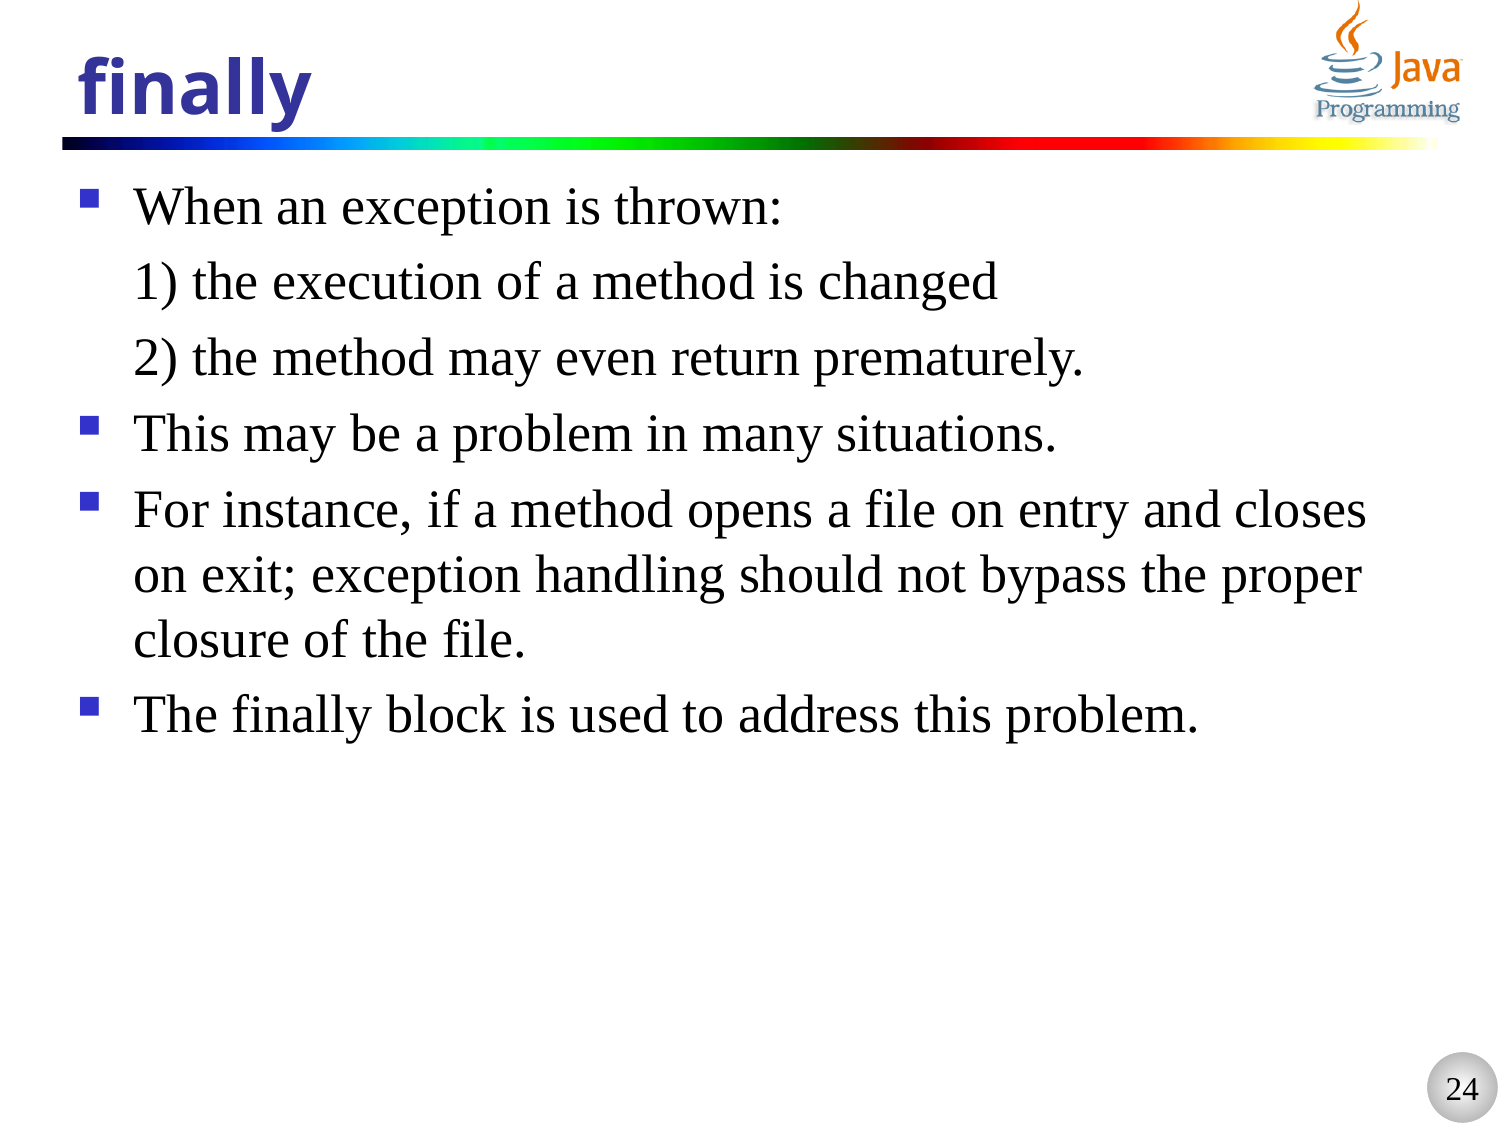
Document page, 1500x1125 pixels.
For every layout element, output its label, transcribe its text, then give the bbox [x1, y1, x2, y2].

picture [1312, 0, 1463, 125]
list When an exception is thrown: 1) the execution of a method is changed 2) the method may even return prematurely. This may be a problem in many situations. For instance, if a method opens a file on entry and closes on exit; exception handling should not bypass the proper closure of the file. The finally block is used to address this problem. [62, 162, 1401, 838]
title finally [62, 37, 1438, 138]
picture [62, 138, 355, 150]
picture [382, 138, 1438, 150]
